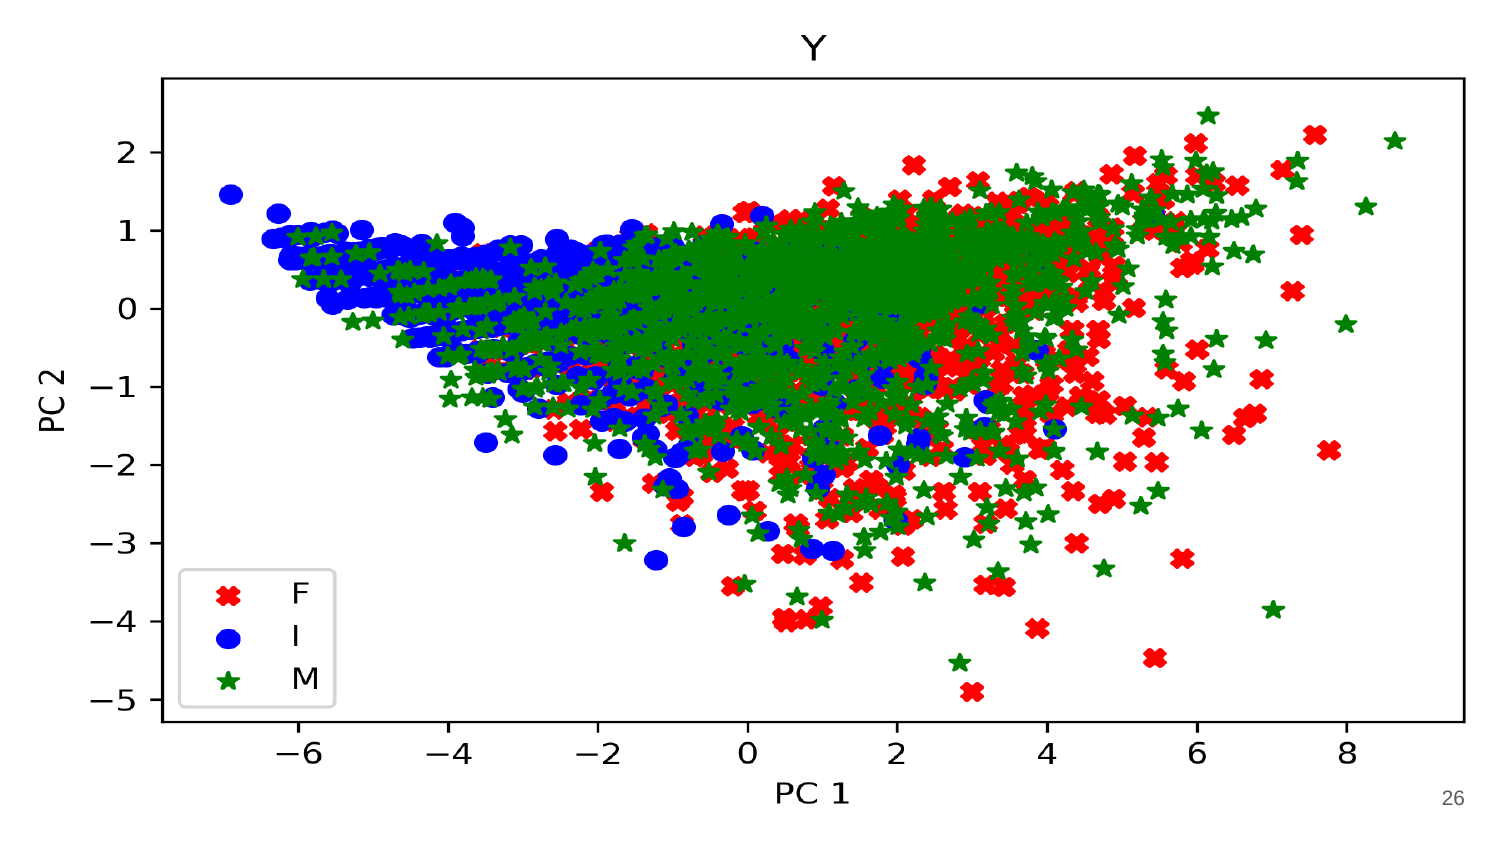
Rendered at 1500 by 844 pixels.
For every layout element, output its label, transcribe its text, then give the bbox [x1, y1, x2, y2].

picture [0, 0, 1500, 844]
slide_number ‹#› [1389, 764, 1480, 830]
